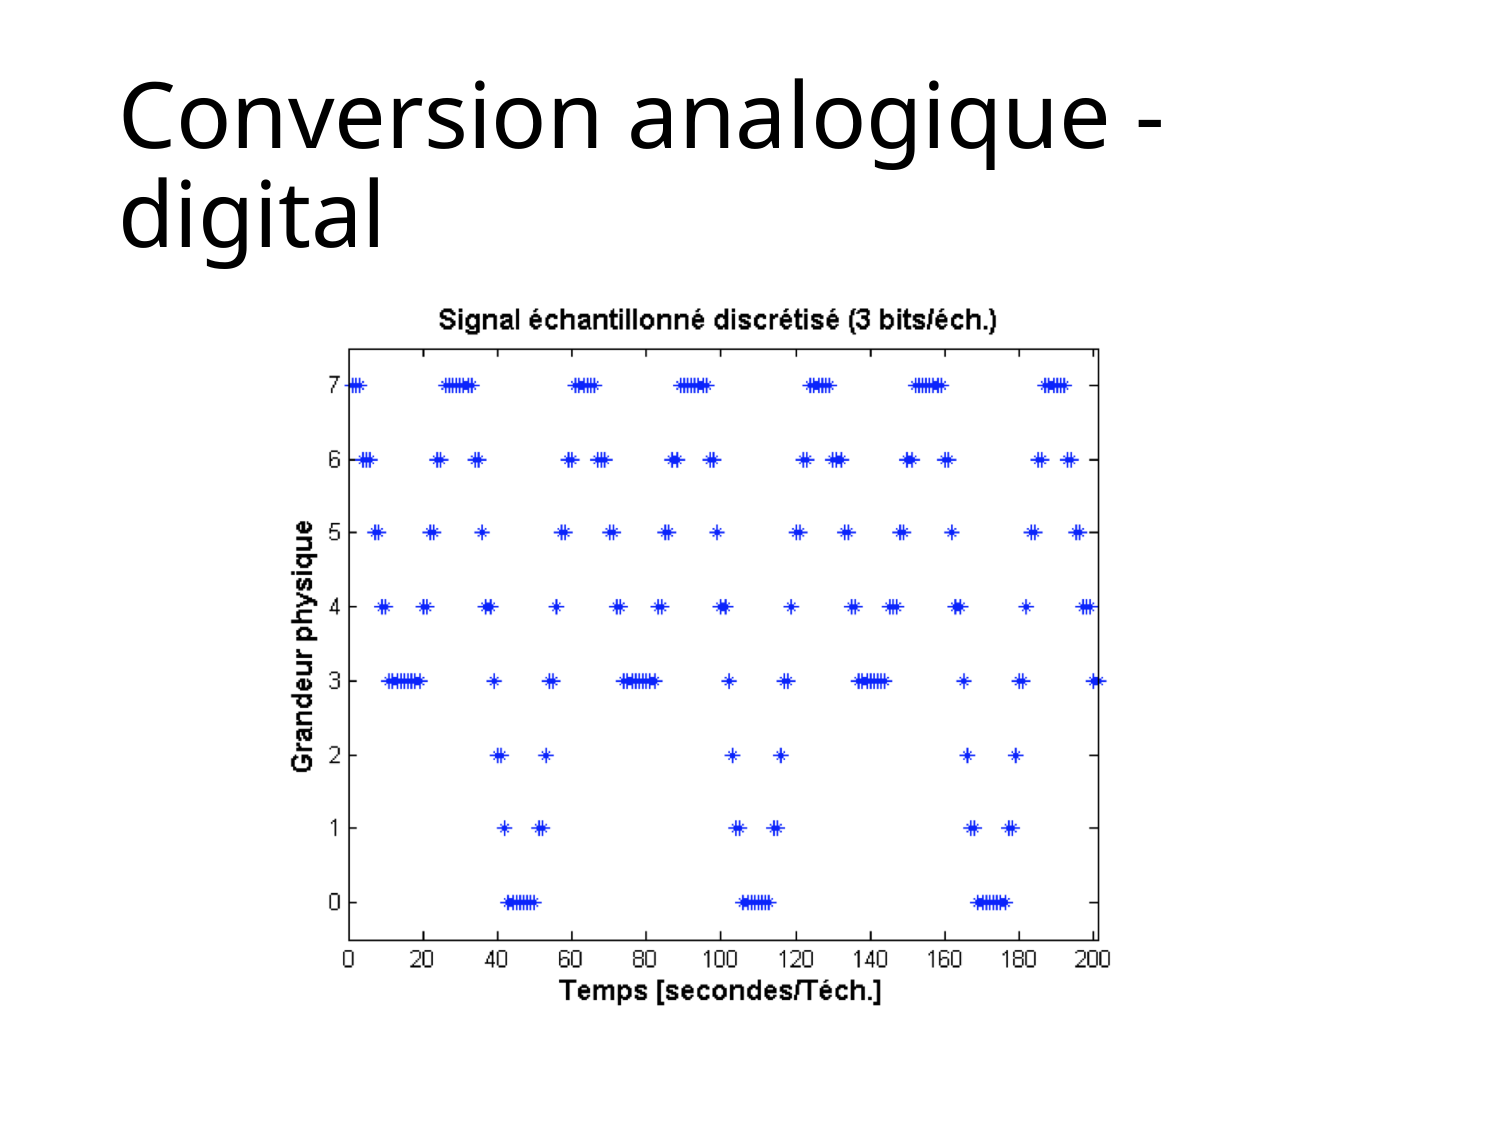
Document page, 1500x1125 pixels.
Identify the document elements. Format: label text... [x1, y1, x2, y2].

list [267, 299, 1233, 1014]
title Conversion analogique - digital [103, 59, 1397, 278]
